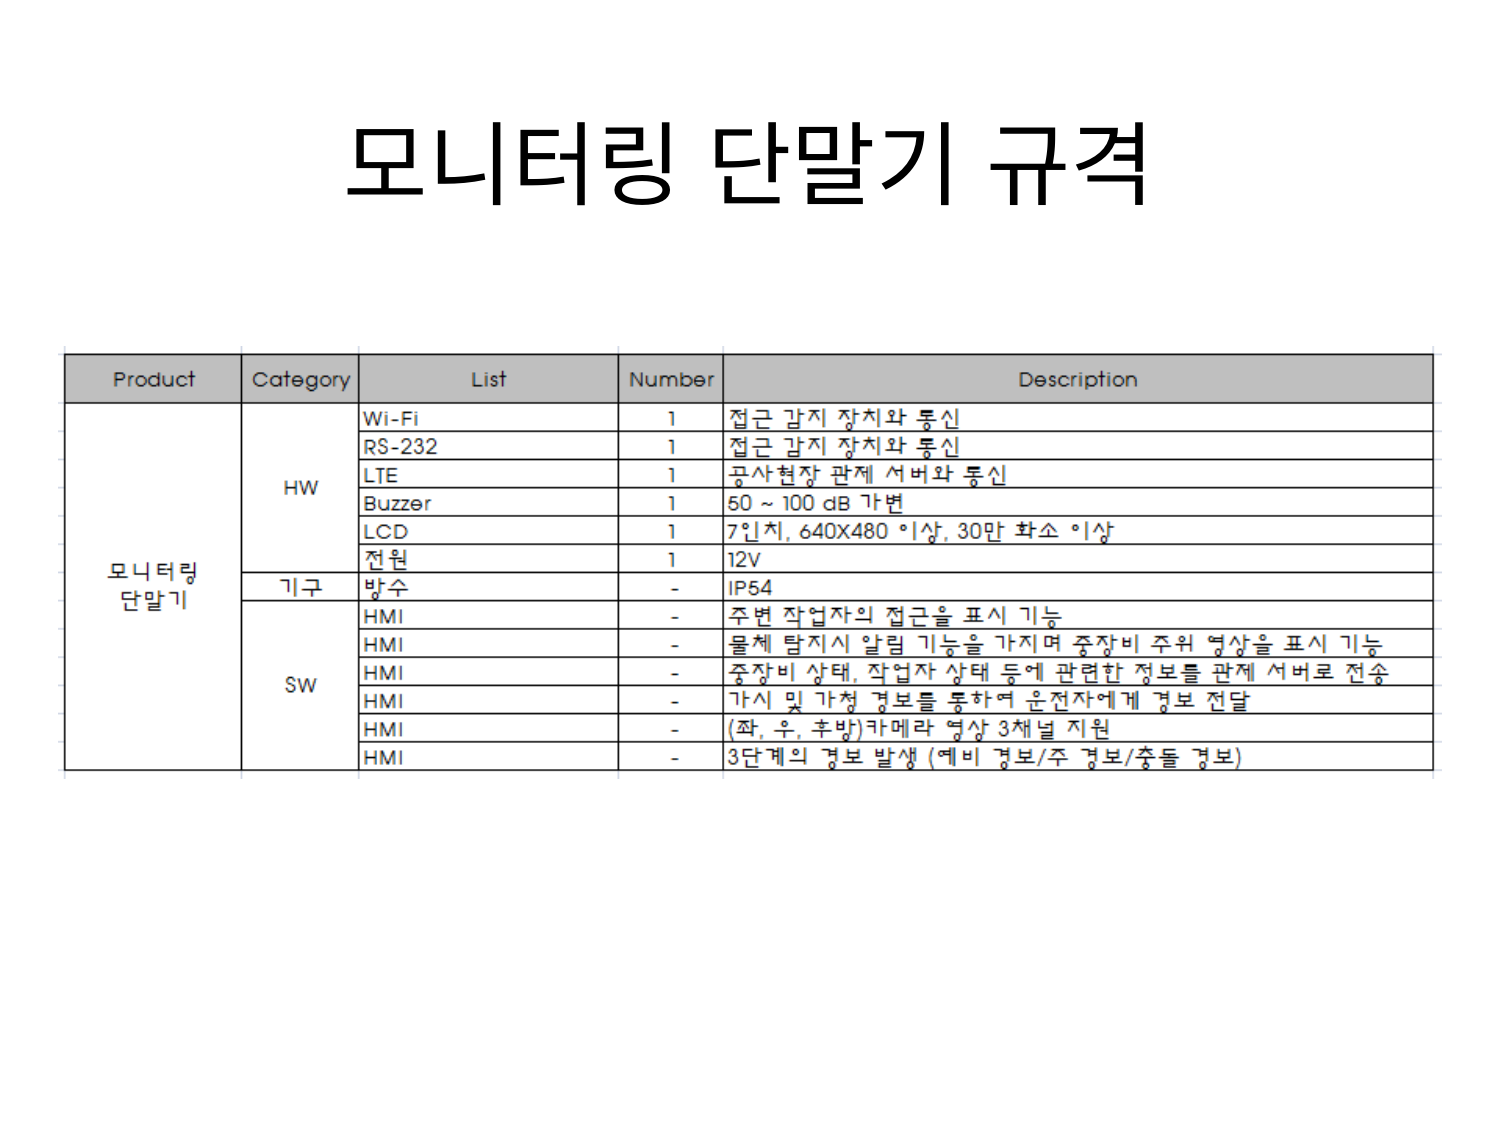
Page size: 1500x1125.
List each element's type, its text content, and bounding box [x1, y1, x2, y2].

picture [58, 346, 1442, 779]
title 모니터링 단말기 규격 [103, 59, 1397, 278]
